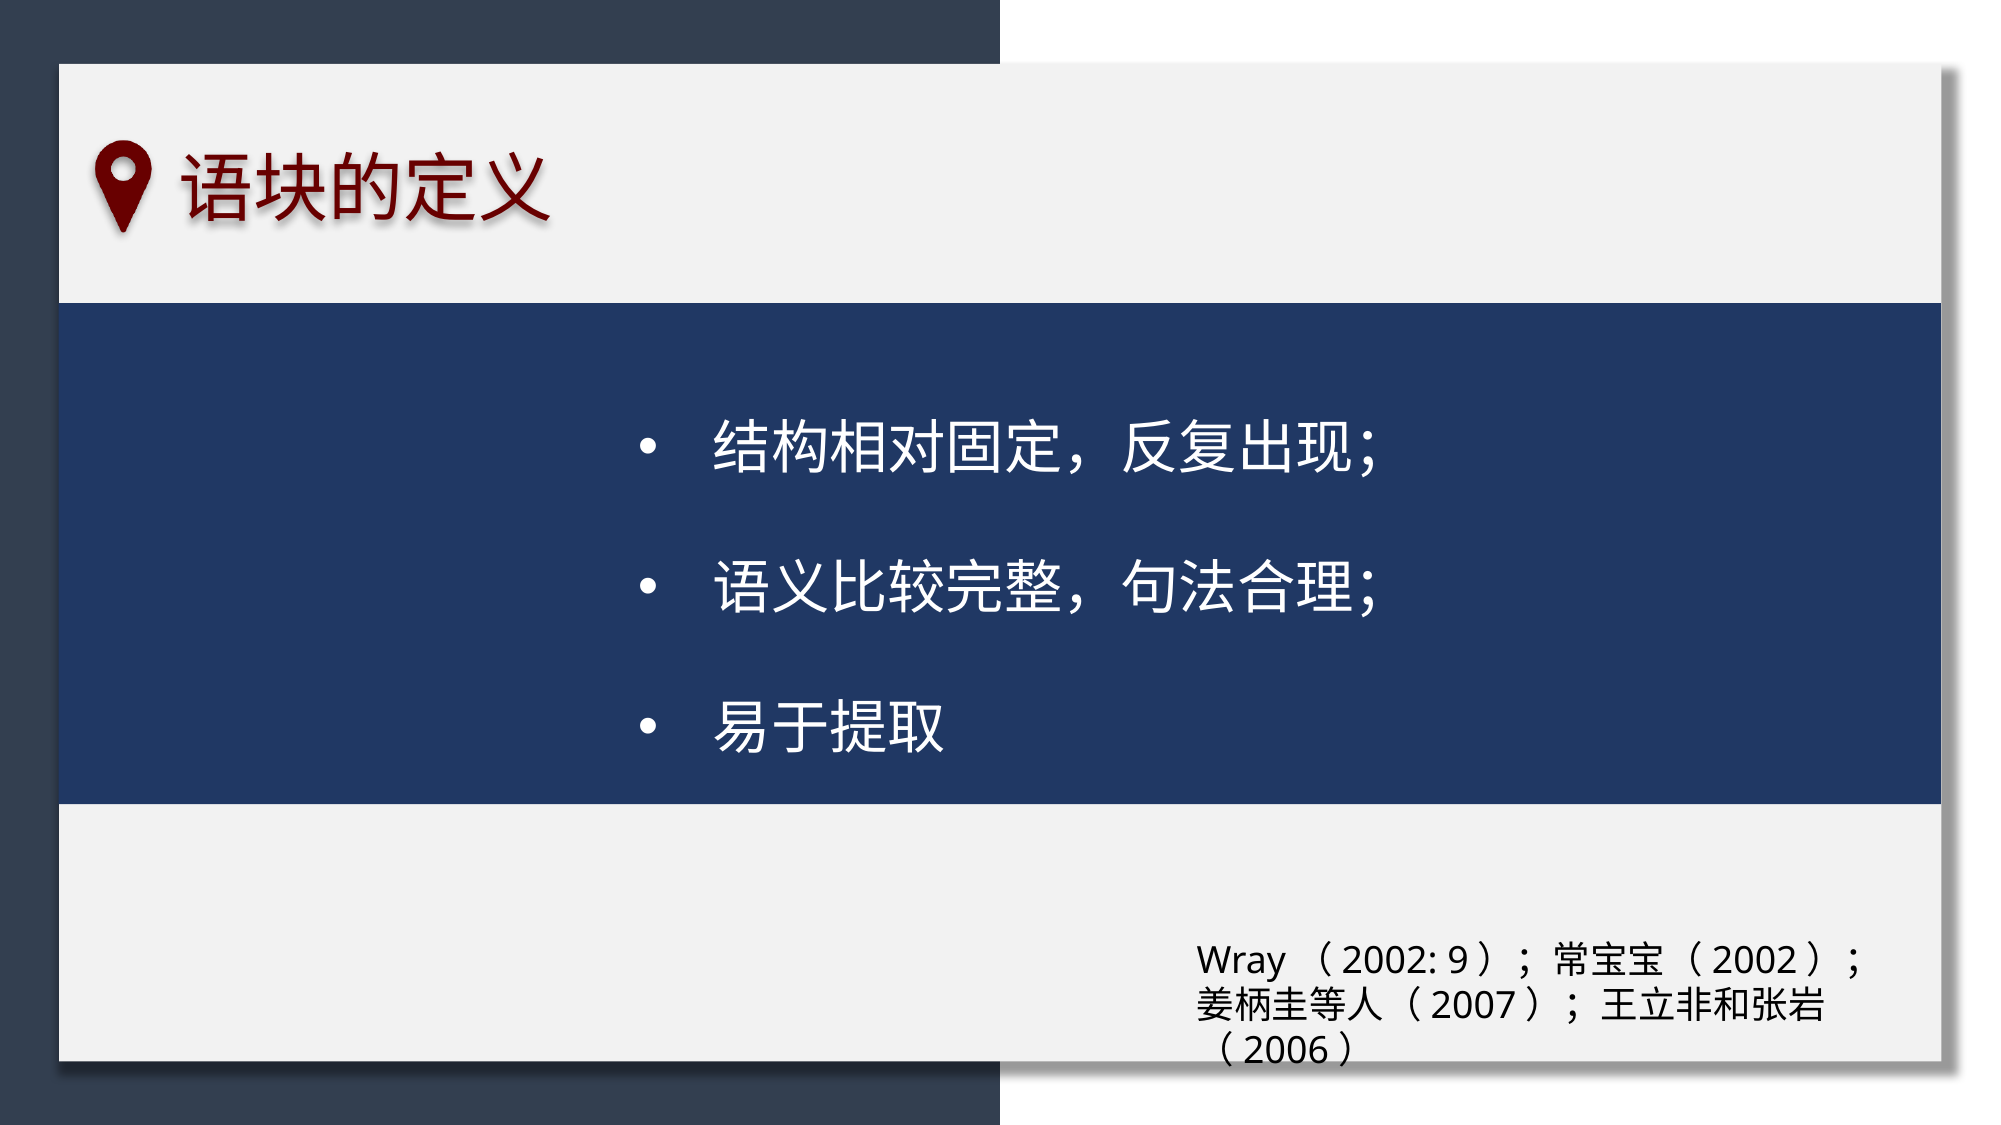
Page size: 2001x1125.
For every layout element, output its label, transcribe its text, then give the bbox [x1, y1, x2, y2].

text_box Wray（2002: 9）；常宝宝（2002）；姜柄圭等人（2007）；王立非和张岩（2006） [1181, 929, 1919, 1124]
text_box [58, 302, 1942, 805]
text_box 结构相对固定，反复出现； 语义比较完整，句法合理； 易于提取 [623, 333, 1427, 908]
text_box 语块的定义 [191, 133, 718, 238]
text_box [58, 805, 1942, 1062]
text_box [0, 0, 1001, 1125]
picture [58, 121, 188, 251]
text_box [58, 63, 1942, 302]
